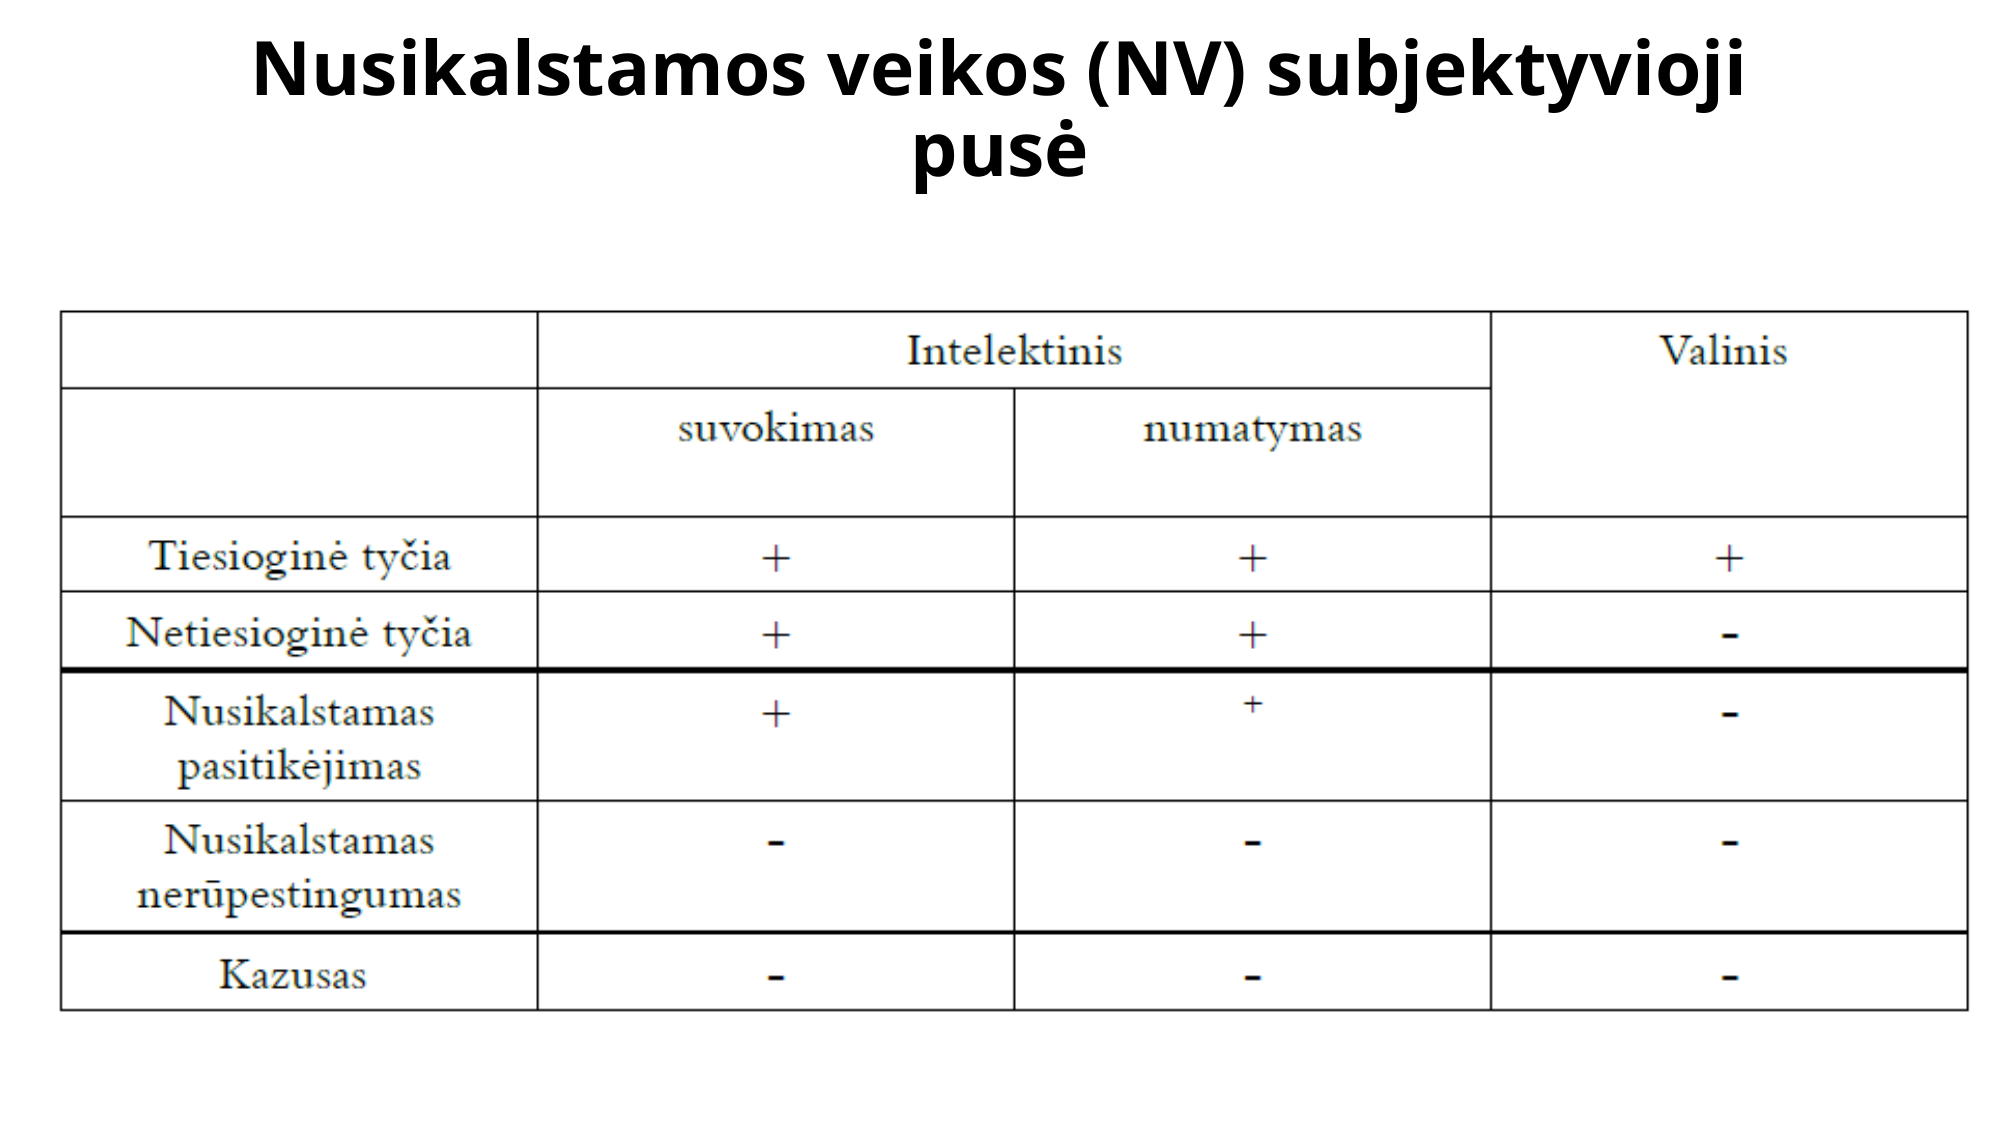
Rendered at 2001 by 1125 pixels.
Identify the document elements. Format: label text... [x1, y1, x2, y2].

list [26, 272, 2000, 1055]
title Nusikalstamos veikos (NV) subjektyvioji pusė [137, 3, 1863, 221]
